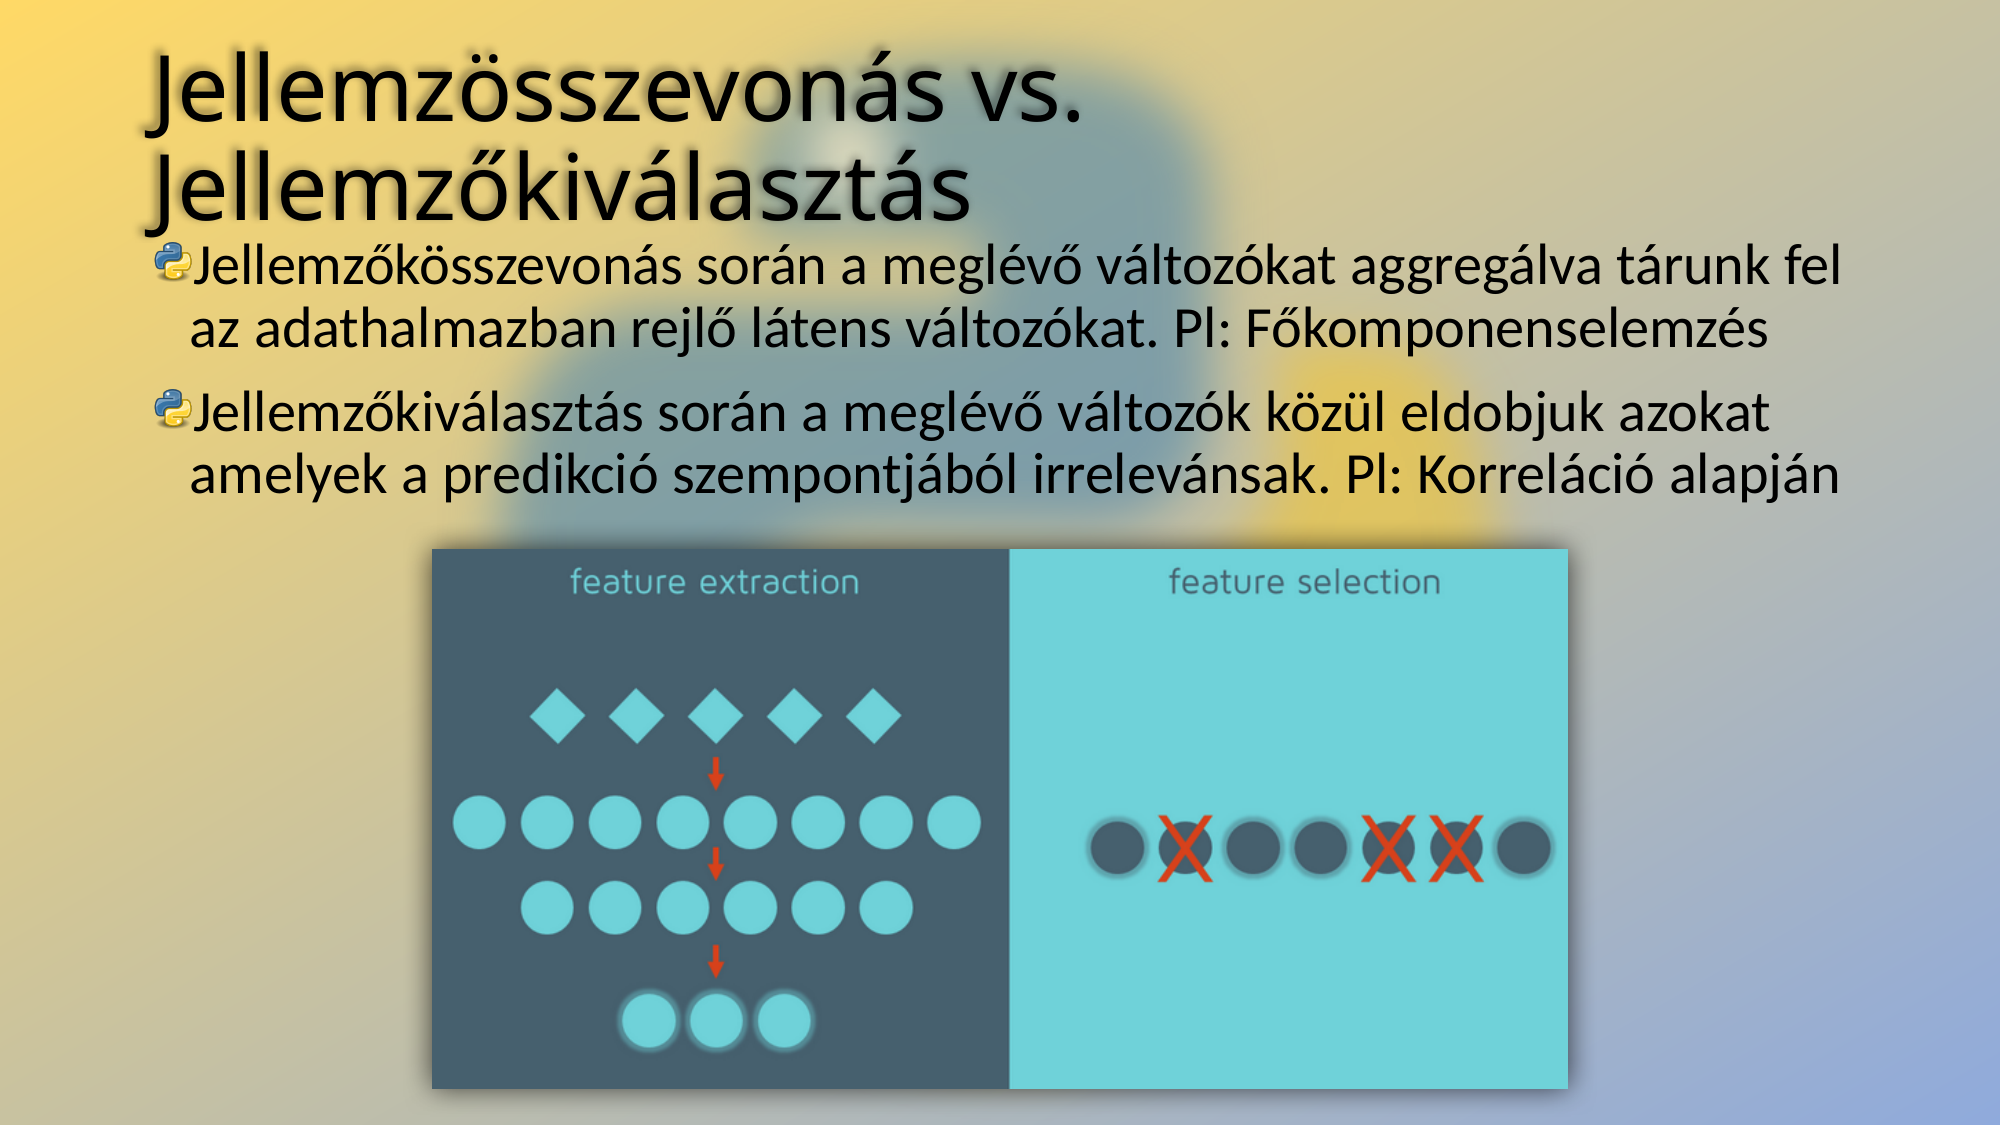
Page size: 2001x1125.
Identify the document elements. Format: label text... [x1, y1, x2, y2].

title Jellemzösszevonás vs. Jellemzőkiválasztás [137, 56, 1863, 226]
text_box Jellemzőkösszevonás során a meglévő változókat aggregálva tárunk fel az adathalmazban rejlő látens változókat. Pl: Főkomponenselemzés Jellemzőkiválasztás során a meglévő változók közül eldobjuk azokat amelyek a predikció szempontjából irrelevánsak. Pl: Korreláció alapján [137, 226, 1863, 719]
picture [152, 241, 194, 283]
picture [152, 388, 194, 430]
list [432, 549, 1568, 1089]
